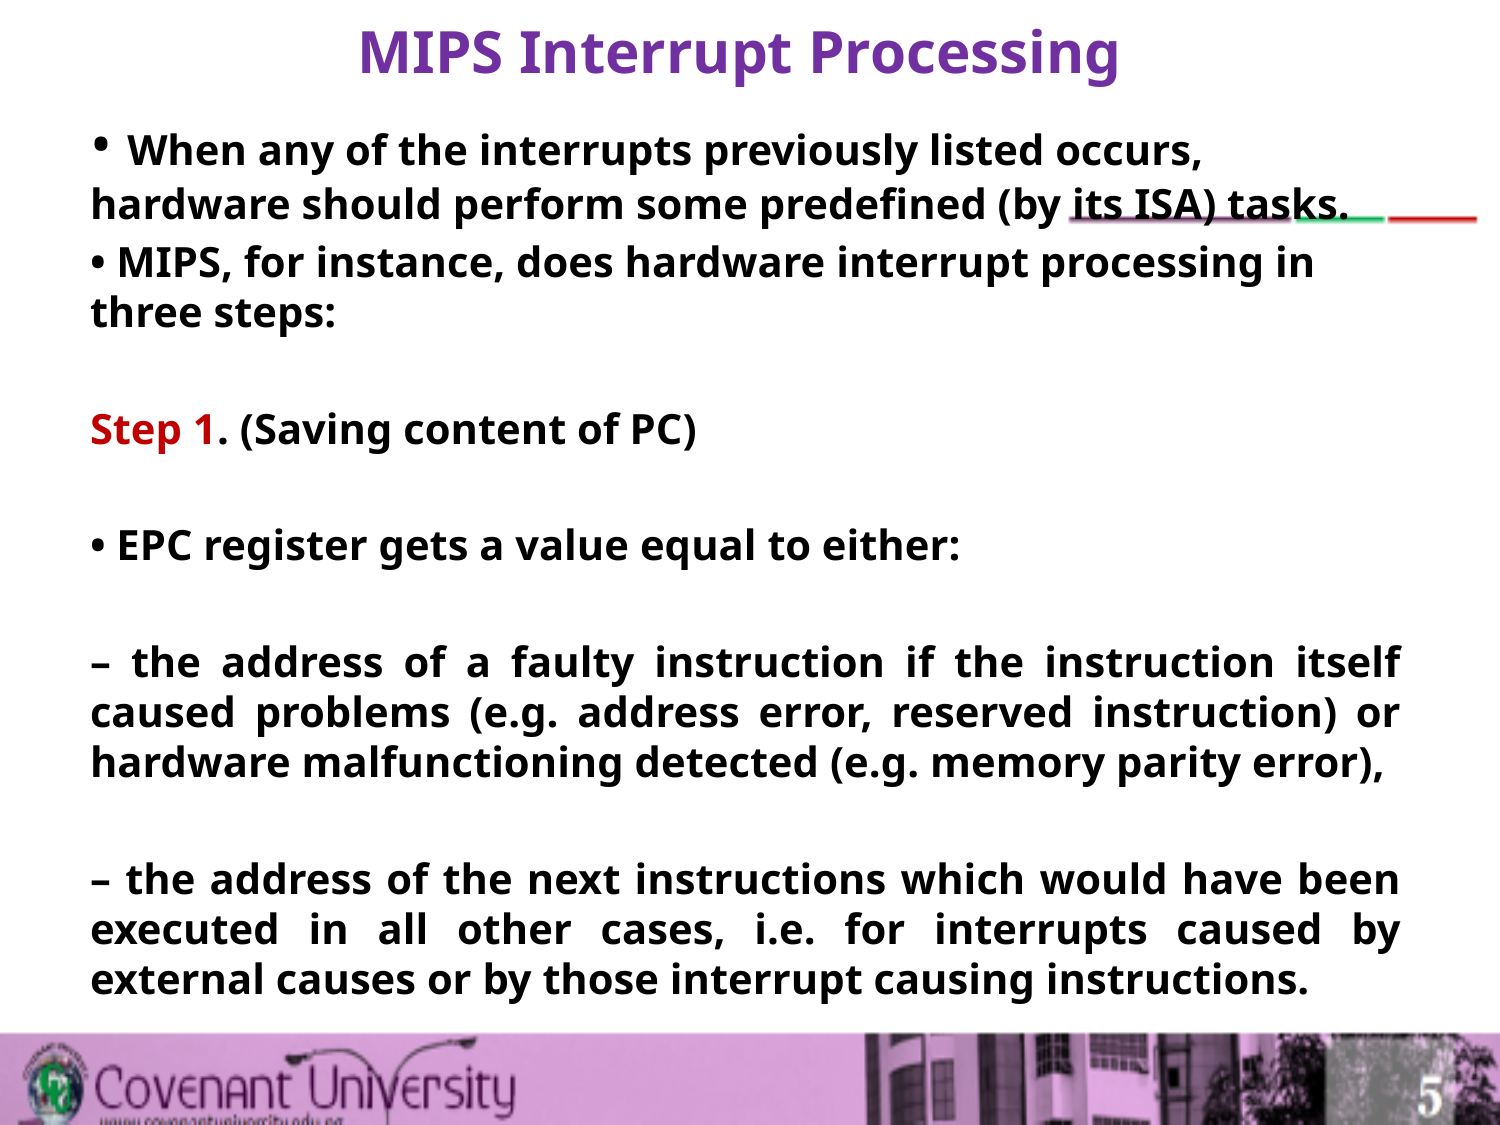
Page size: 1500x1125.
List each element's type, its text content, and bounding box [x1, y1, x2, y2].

title MIPS Interrupt Processing [66, 24, 1413, 163]
picture [0, 0, 1500, 1125]
list • When any of the interrupts previously listed occurs, hardware should perform some predefined (by its ISA) tasks. • MIPS, for instance, does hardware interrupt processing in three steps: Step 1. (Saving content of PC) • EPC register gets a value equal to either: – the address of a faulty instruction if the instruction itself caused problems (e.g. address error, reserved instruction) or hardware malfunctioning detected (e.g. memory parity error), – the address of the next instructions which would have been executed in all other cases, i.e. for interrupts caused by external causes or by those interrupt causing instructions. [75, 99, 1417, 1100]
